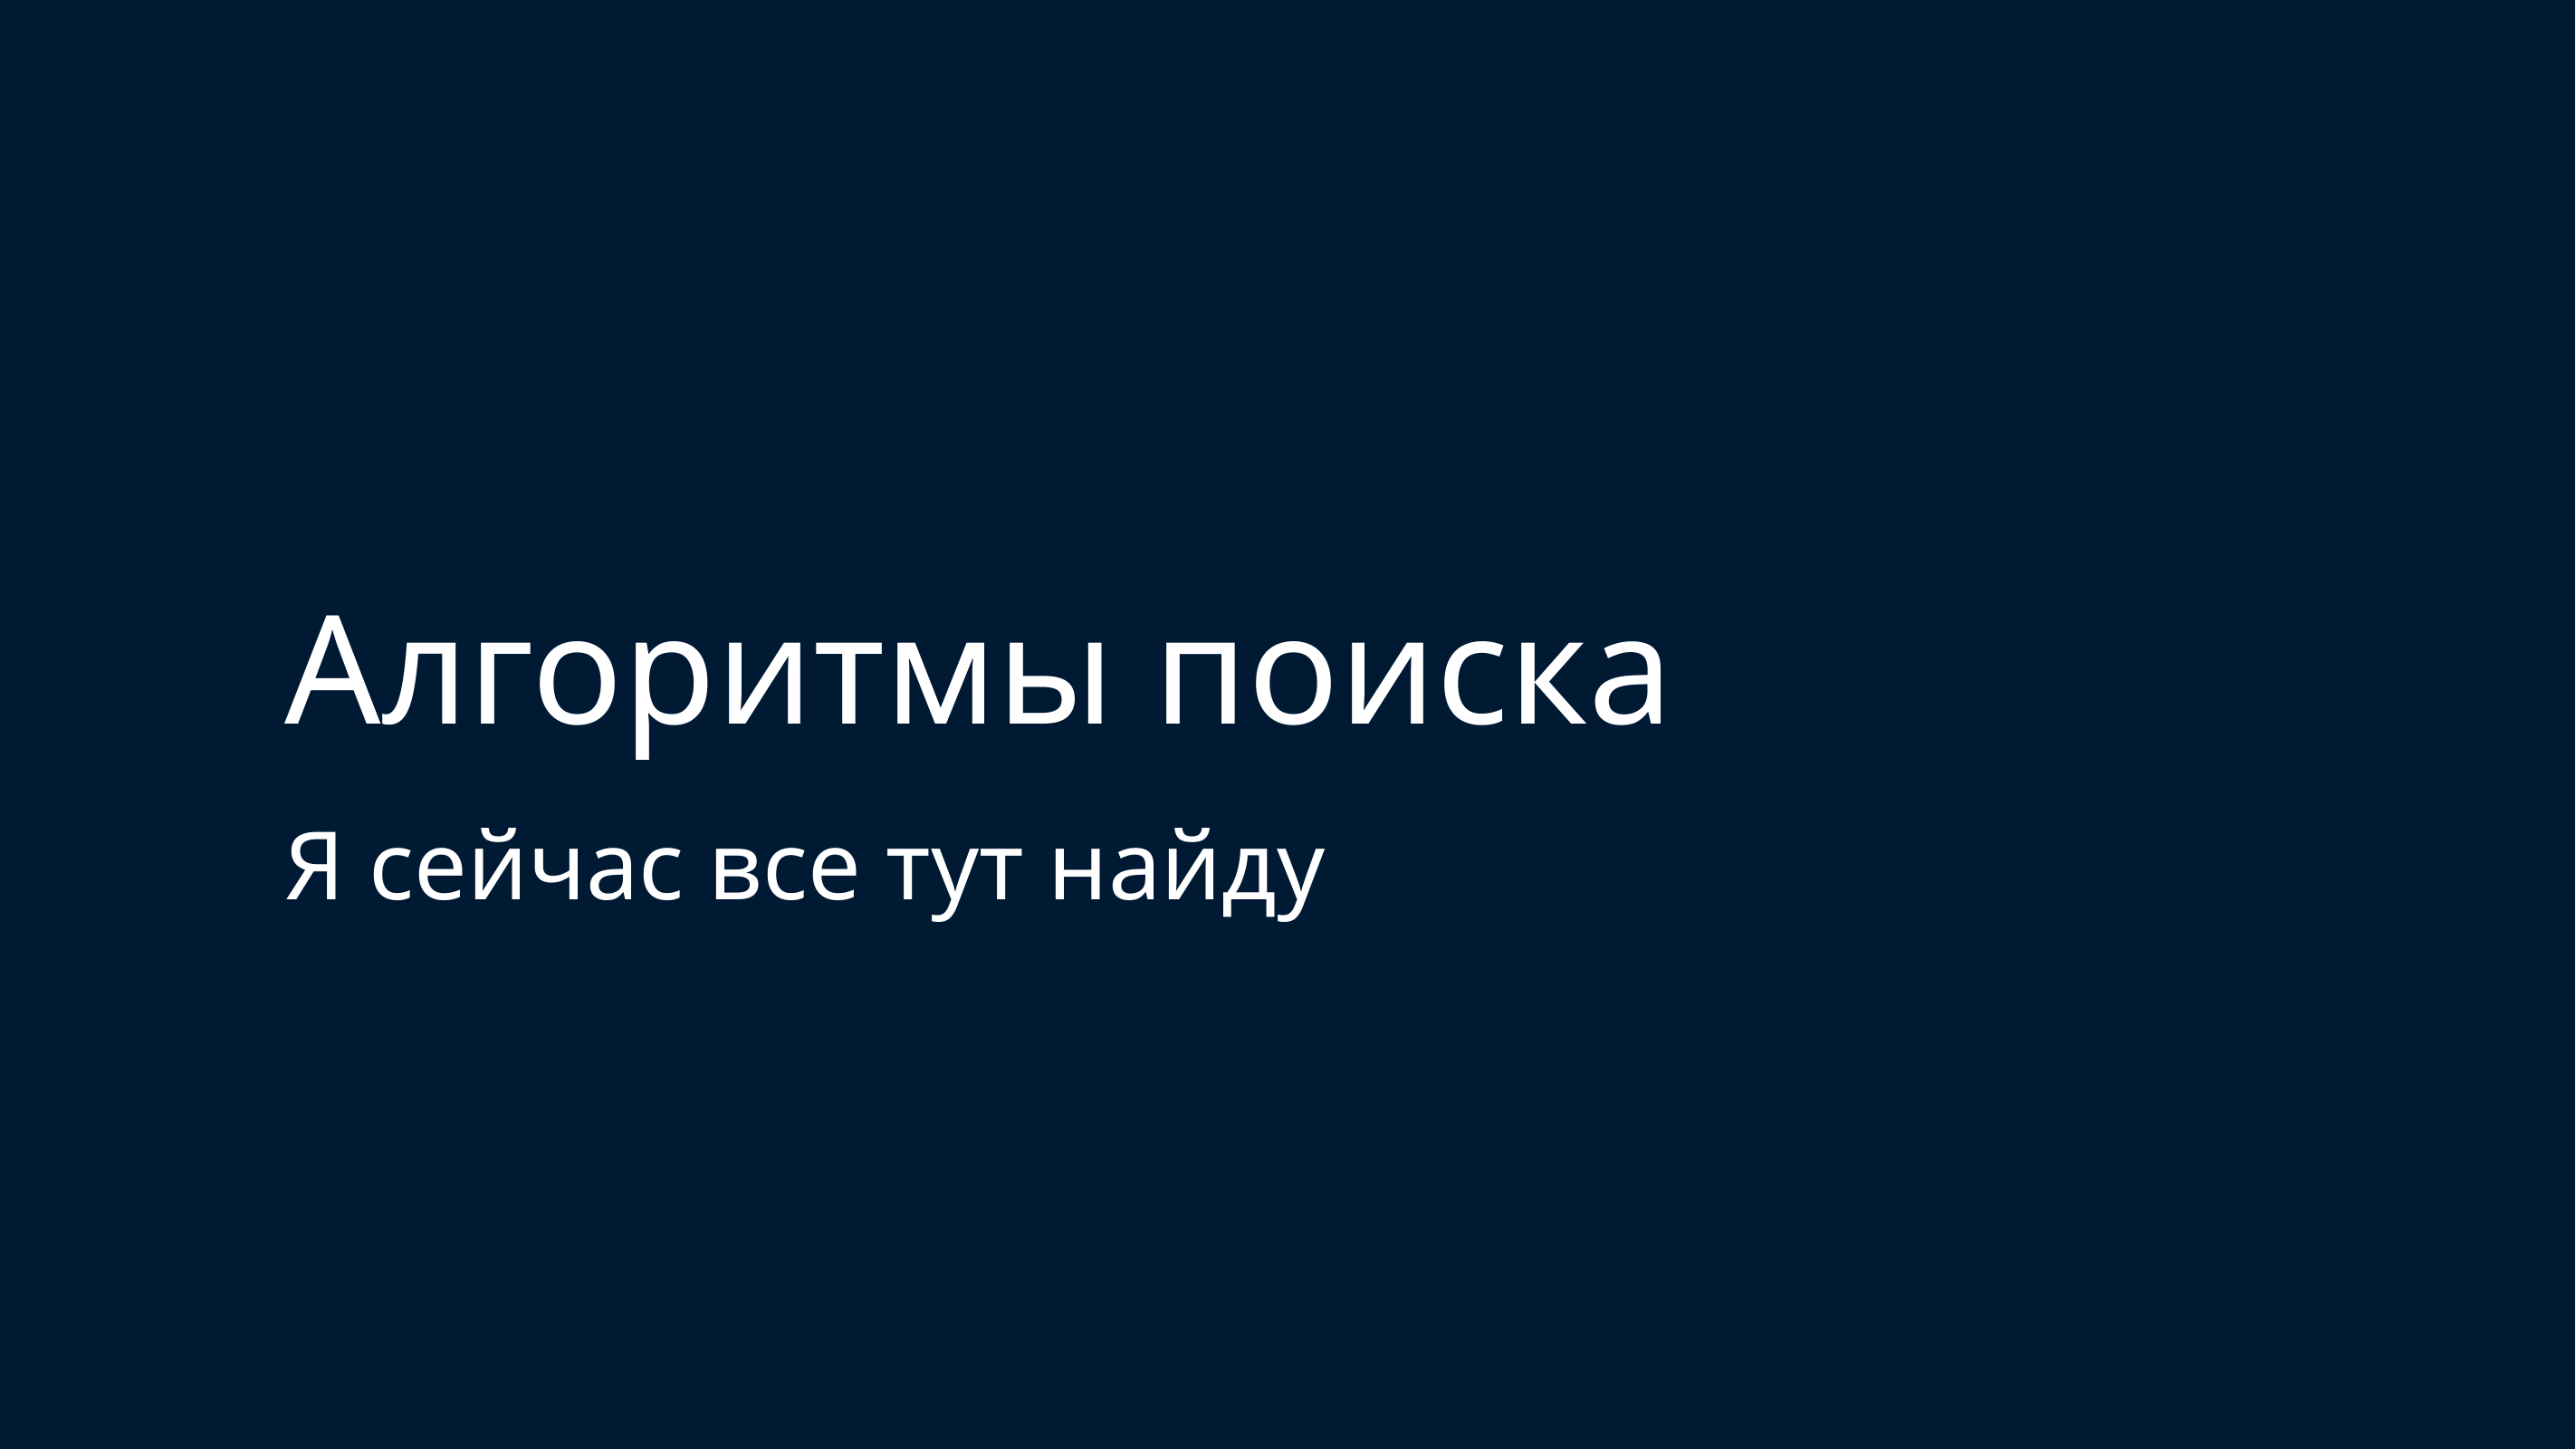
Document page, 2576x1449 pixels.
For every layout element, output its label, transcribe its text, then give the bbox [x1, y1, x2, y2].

subtitle Я сейчас все тут найду [284, 757, 2336, 1067]
title Алгоритмы поиска [284, 305, 2336, 757]
